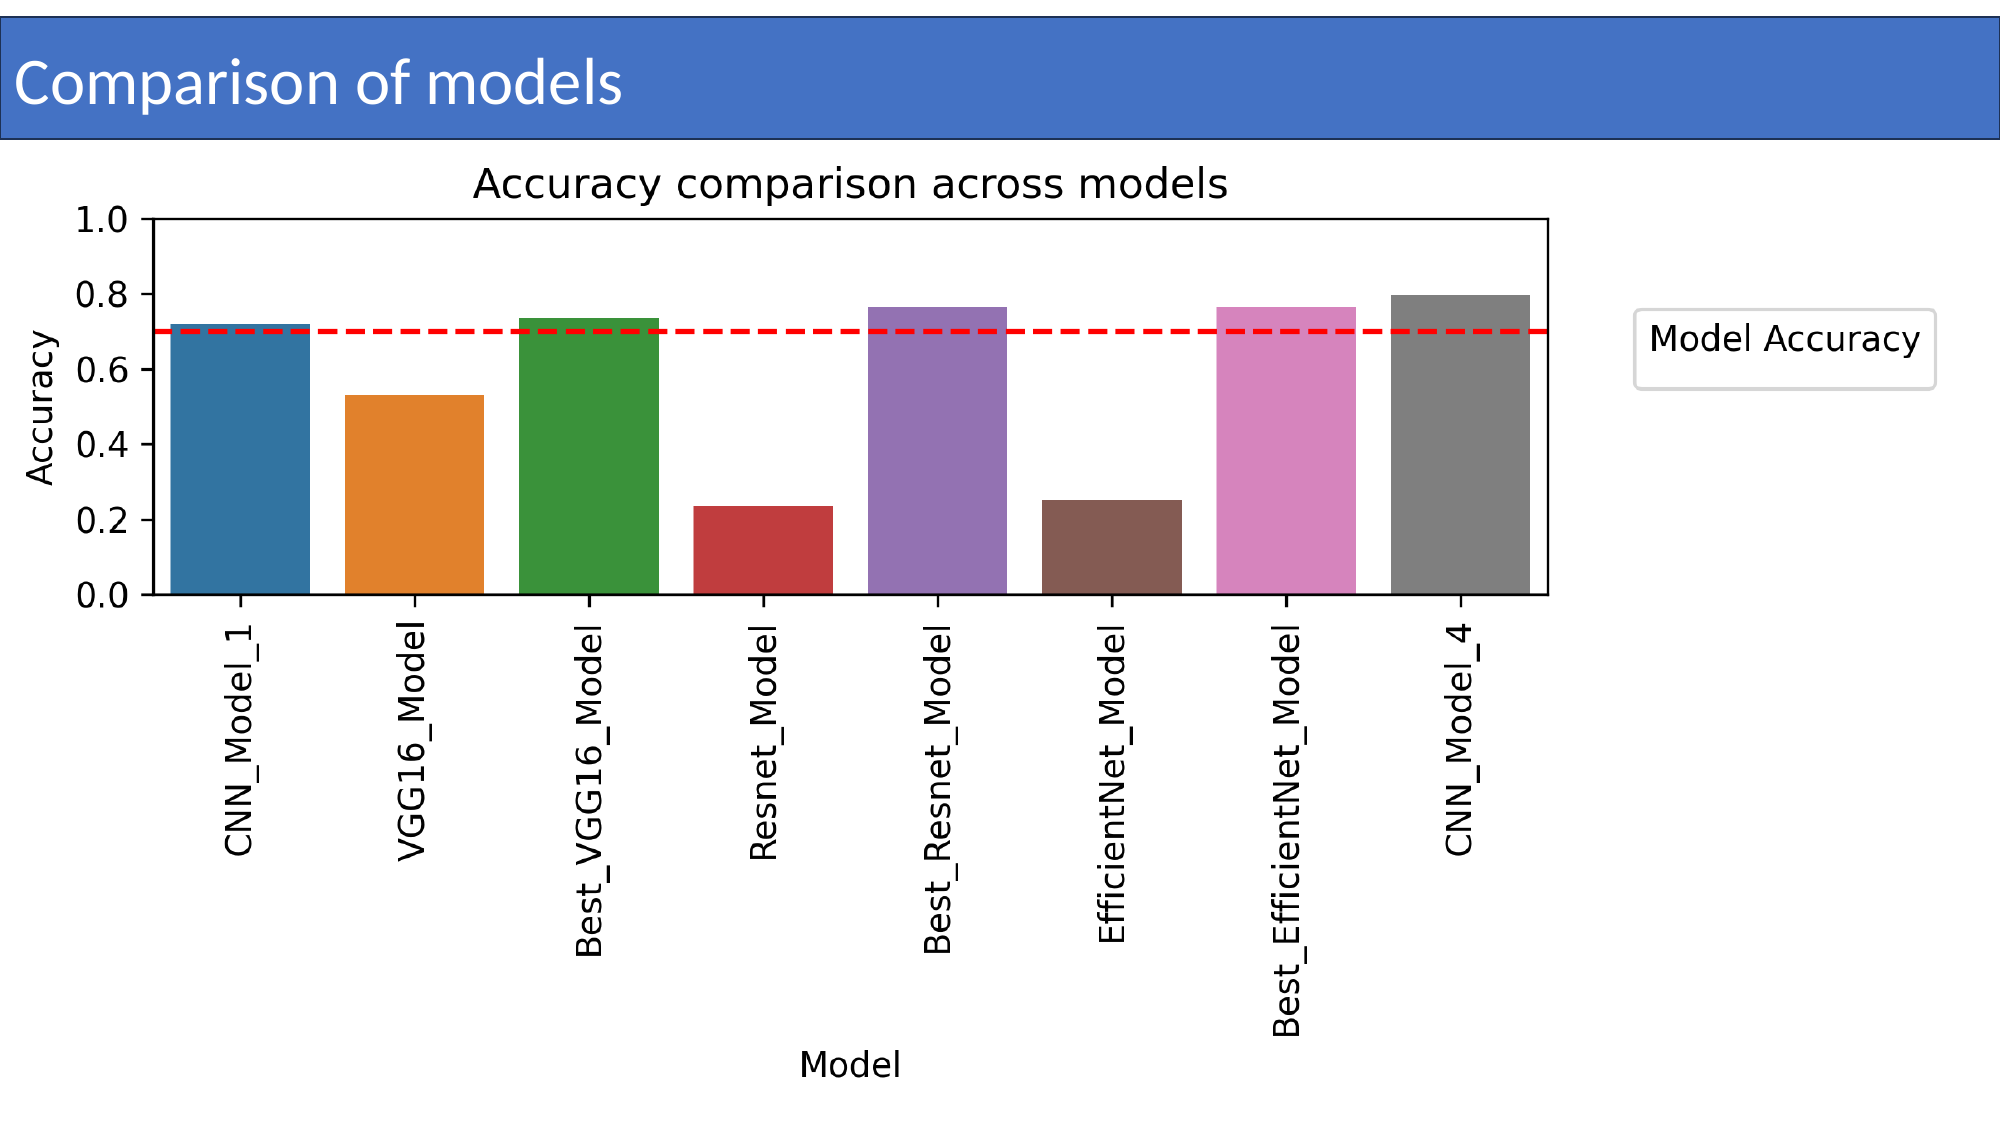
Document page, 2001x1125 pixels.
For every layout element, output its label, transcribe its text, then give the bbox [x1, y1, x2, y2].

text_box Comparison of models [0, 16, 2000, 140]
picture [0, 141, 1959, 1109]
